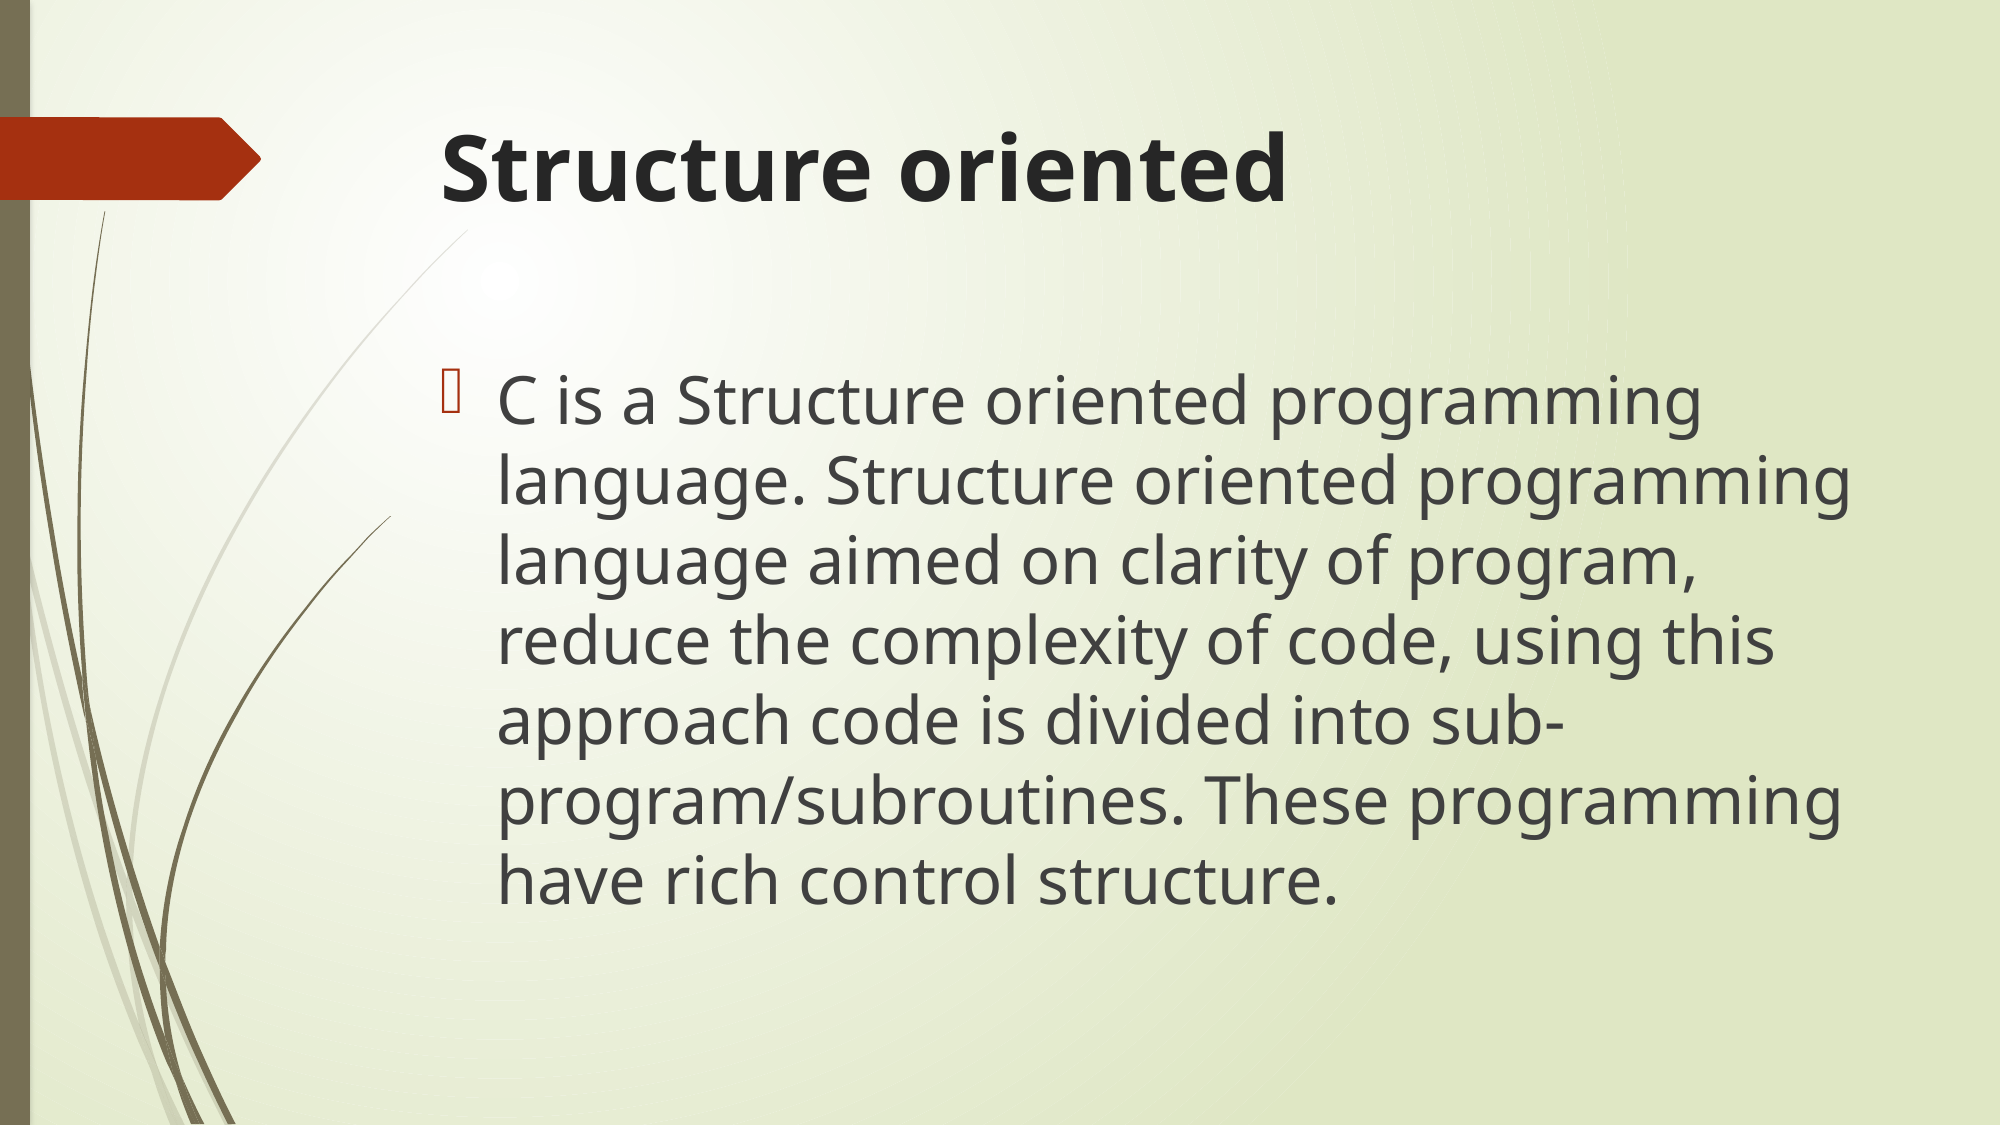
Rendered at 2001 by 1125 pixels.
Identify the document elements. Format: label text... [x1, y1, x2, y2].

list C is a Structure oriented programming language. Structure oriented programming language aimed on clarity of program, reduce the complexity of code, using this approach code is divided into sub-program/subroutines. These programming have rich control structure. [424, 350, 1888, 970]
title Structure oriented [425, 102, 1888, 313]
